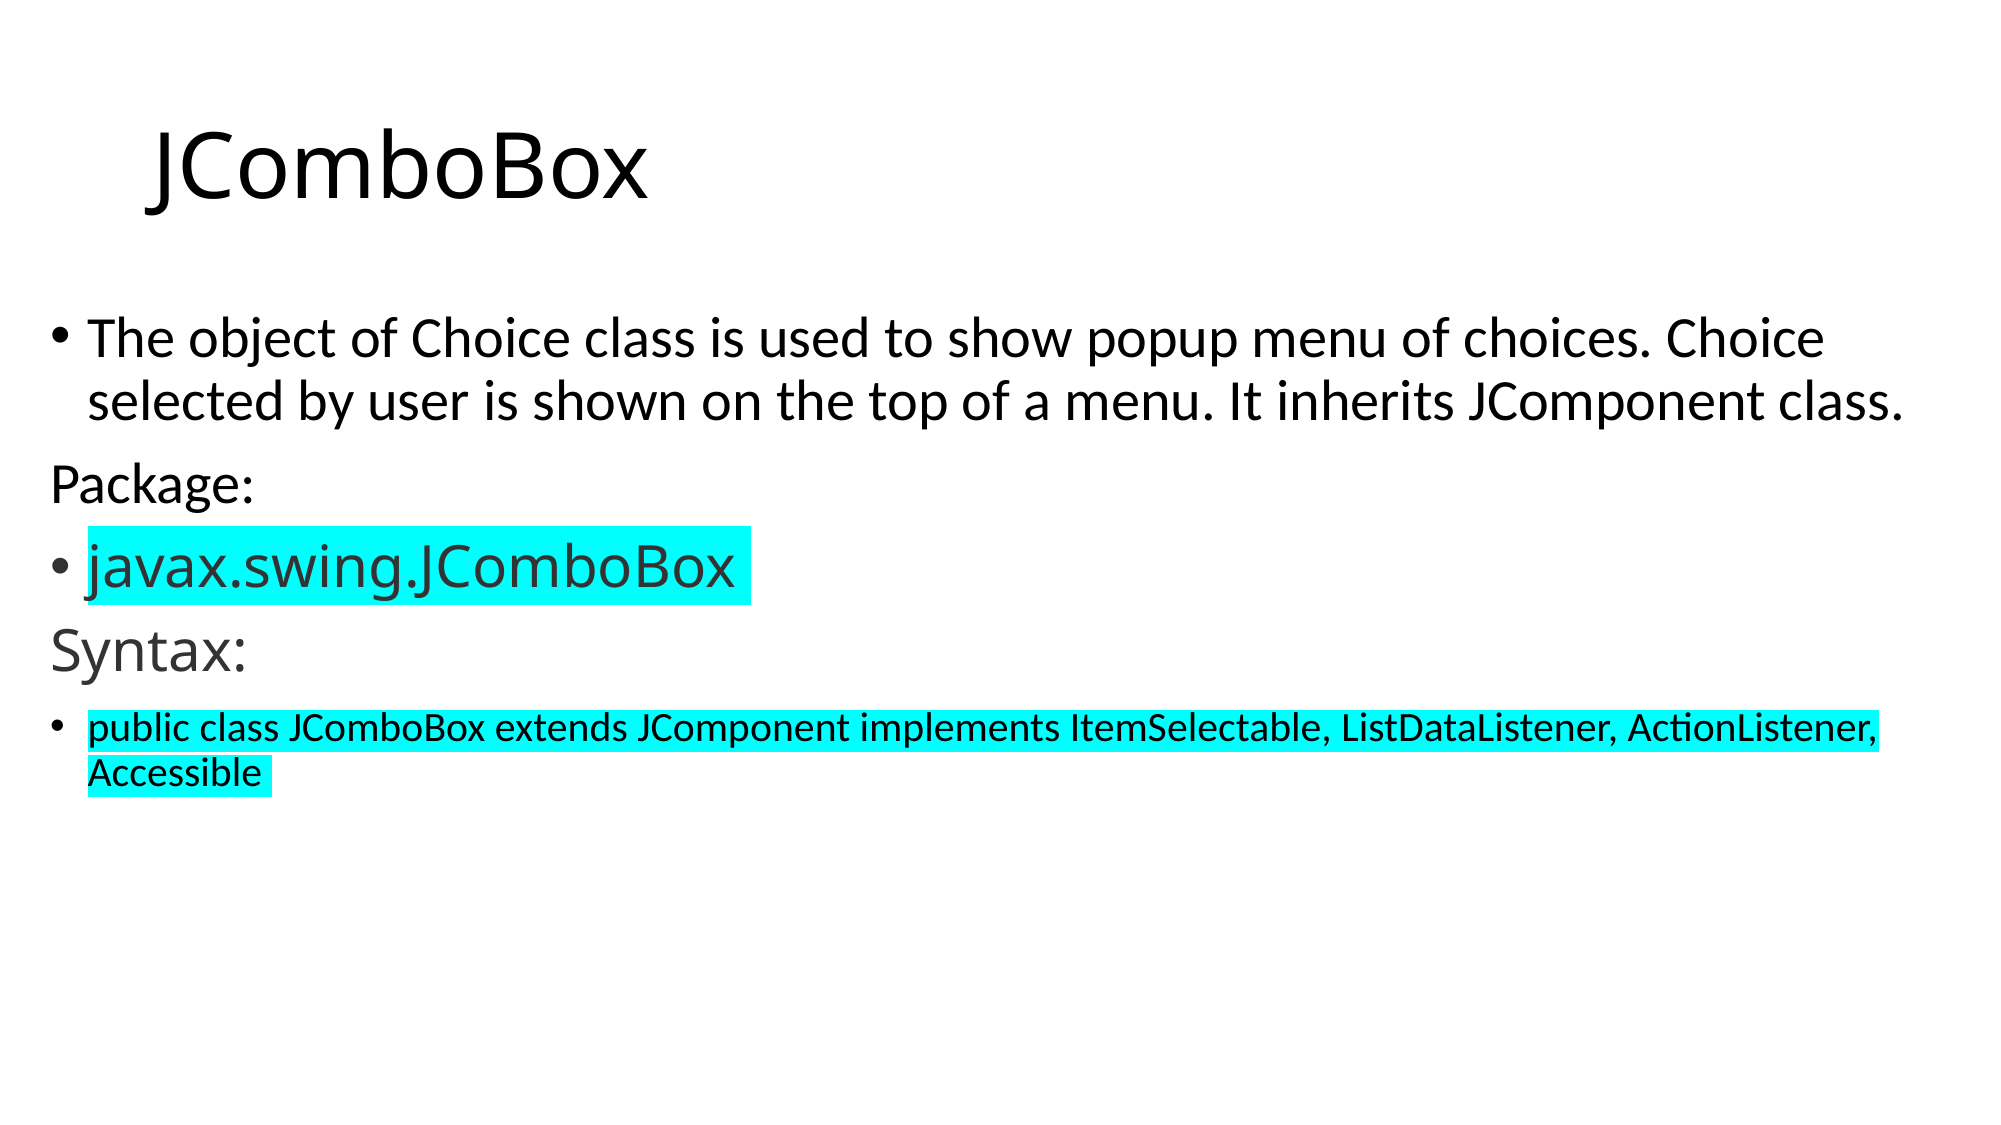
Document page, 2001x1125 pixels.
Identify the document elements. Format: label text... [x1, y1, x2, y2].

title JComboBox [137, 59, 1863, 278]
list The object of Choice class is used to show popup menu of choices. Choice selected by user is shown on the top of a menu. It inherits JComponent class. Package: javax.swing.JComboBox Syntax: public class JComboBox extends JComponent implements ItemSelectable, ListDataListener, ActionListener, Accessible [35, 299, 1984, 1014]
